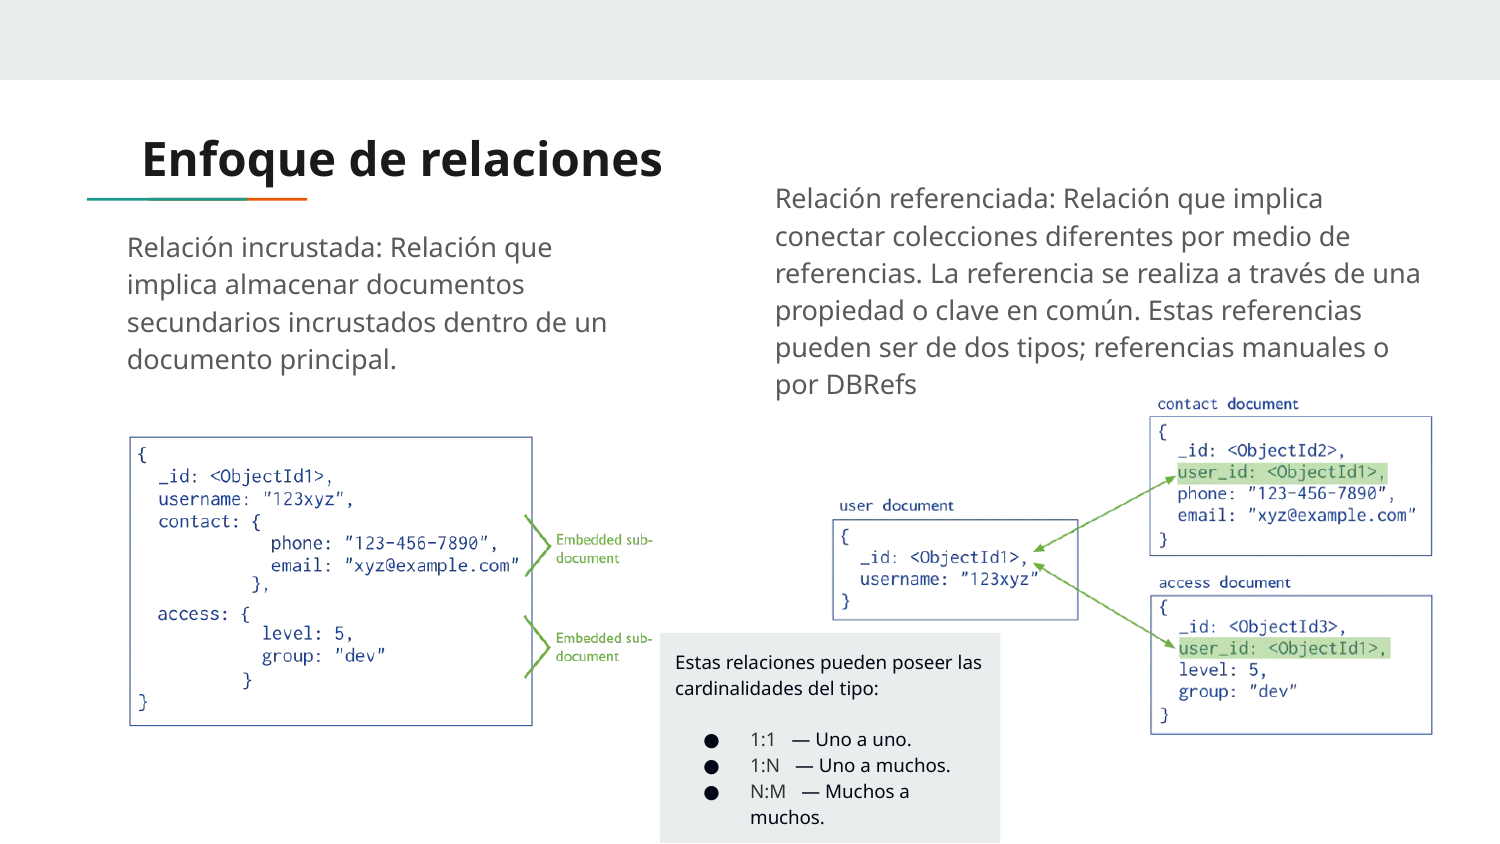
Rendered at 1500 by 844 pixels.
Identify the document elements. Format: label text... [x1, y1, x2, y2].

picture [825, 382, 1439, 755]
title Enfoque de relaciones [125, 113, 1388, 202]
list Relación incrustada: Relación que implica almacenar documentos secundarios incrustados dentro de un documento principal. [111, 211, 634, 400]
picture [125, 428, 661, 731]
list Relación referenciada: Relación que implica conectar colecciones diferentes por medio de referencias. La referencia se realiza a través de una propiedad o clave en común. Estas referencias pueden ser de dos tipos; referencias manuales o por DBRefs [759, 161, 1454, 422]
text_box Estas relaciones pueden poseer las cardinalidades del tipo: 1:1 — Uno a uno. 1:N — Uno a muchos. N:M — Muchos a muchos. [660, 632, 1001, 843]
